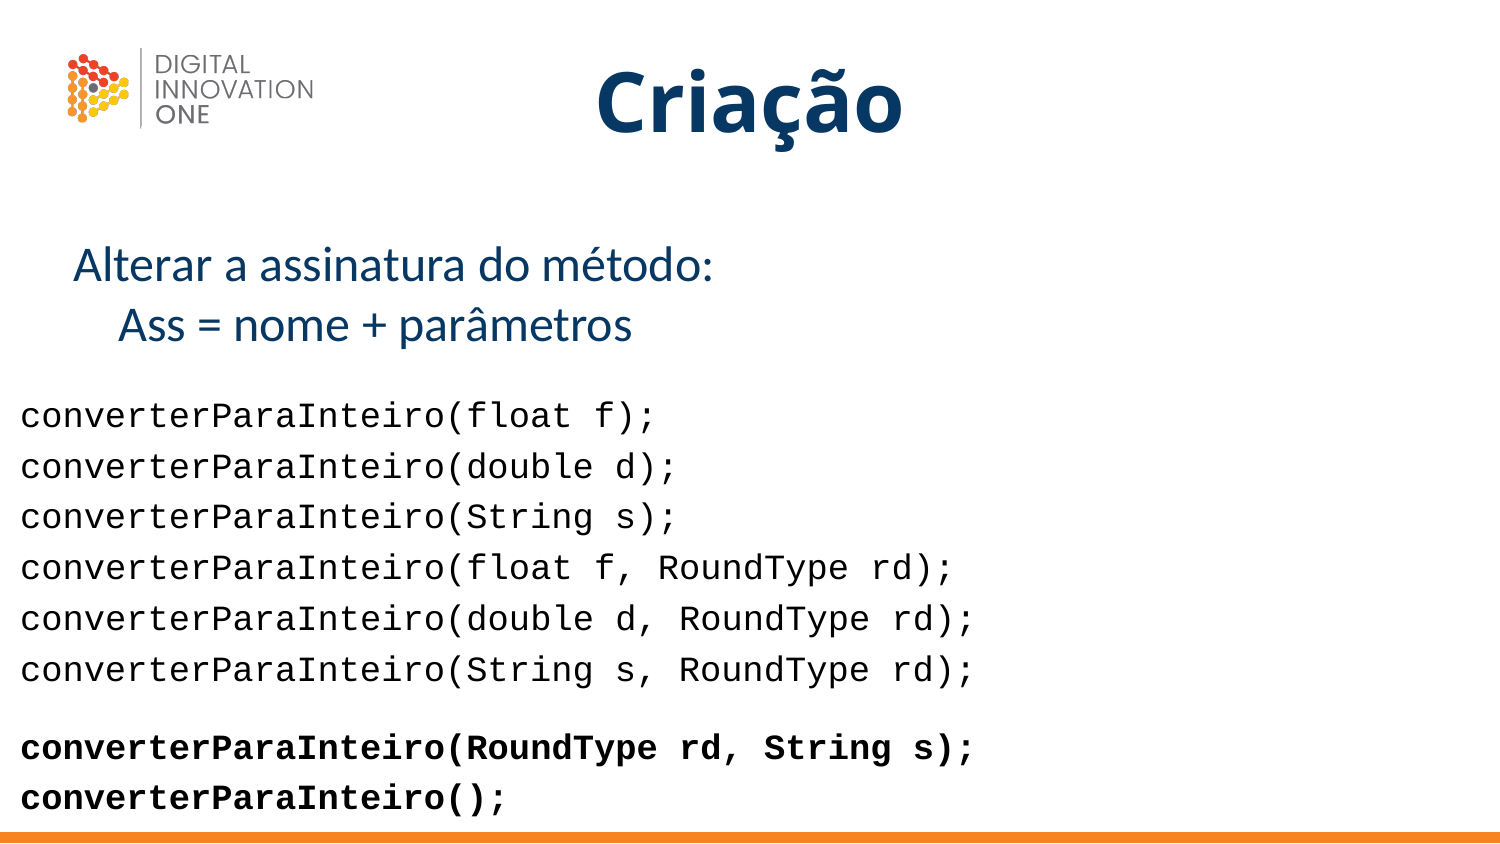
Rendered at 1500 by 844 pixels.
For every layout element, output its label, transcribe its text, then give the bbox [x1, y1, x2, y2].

text_box converterParaInteiro(double d, RoundType rd); [4, 587, 998, 639]
text_box converterParaInteiro(float f, RoundType rd); [4, 536, 982, 587]
text_box converterParaInteiro(double d); [4, 435, 815, 485]
text_box converterParaInteiro(String s); [4, 485, 815, 536]
text_box converterParaInteiro(String s, RoundType rd); [4, 639, 1006, 697]
text_box Alterar a assinatura do método: Ass = nome + parâmetros [58, 216, 1449, 717]
text_box converterParaInteiro(RoundType rd, String s); [4, 716, 998, 766]
text_box converterParaInteiro(float f); [4, 384, 790, 435]
picture [50, 39, 331, 138]
subtitle Criação [51, 50, 1449, 148]
text_box [0, 832, 1500, 843]
text_box converterParaInteiro(); [4, 766, 998, 824]
